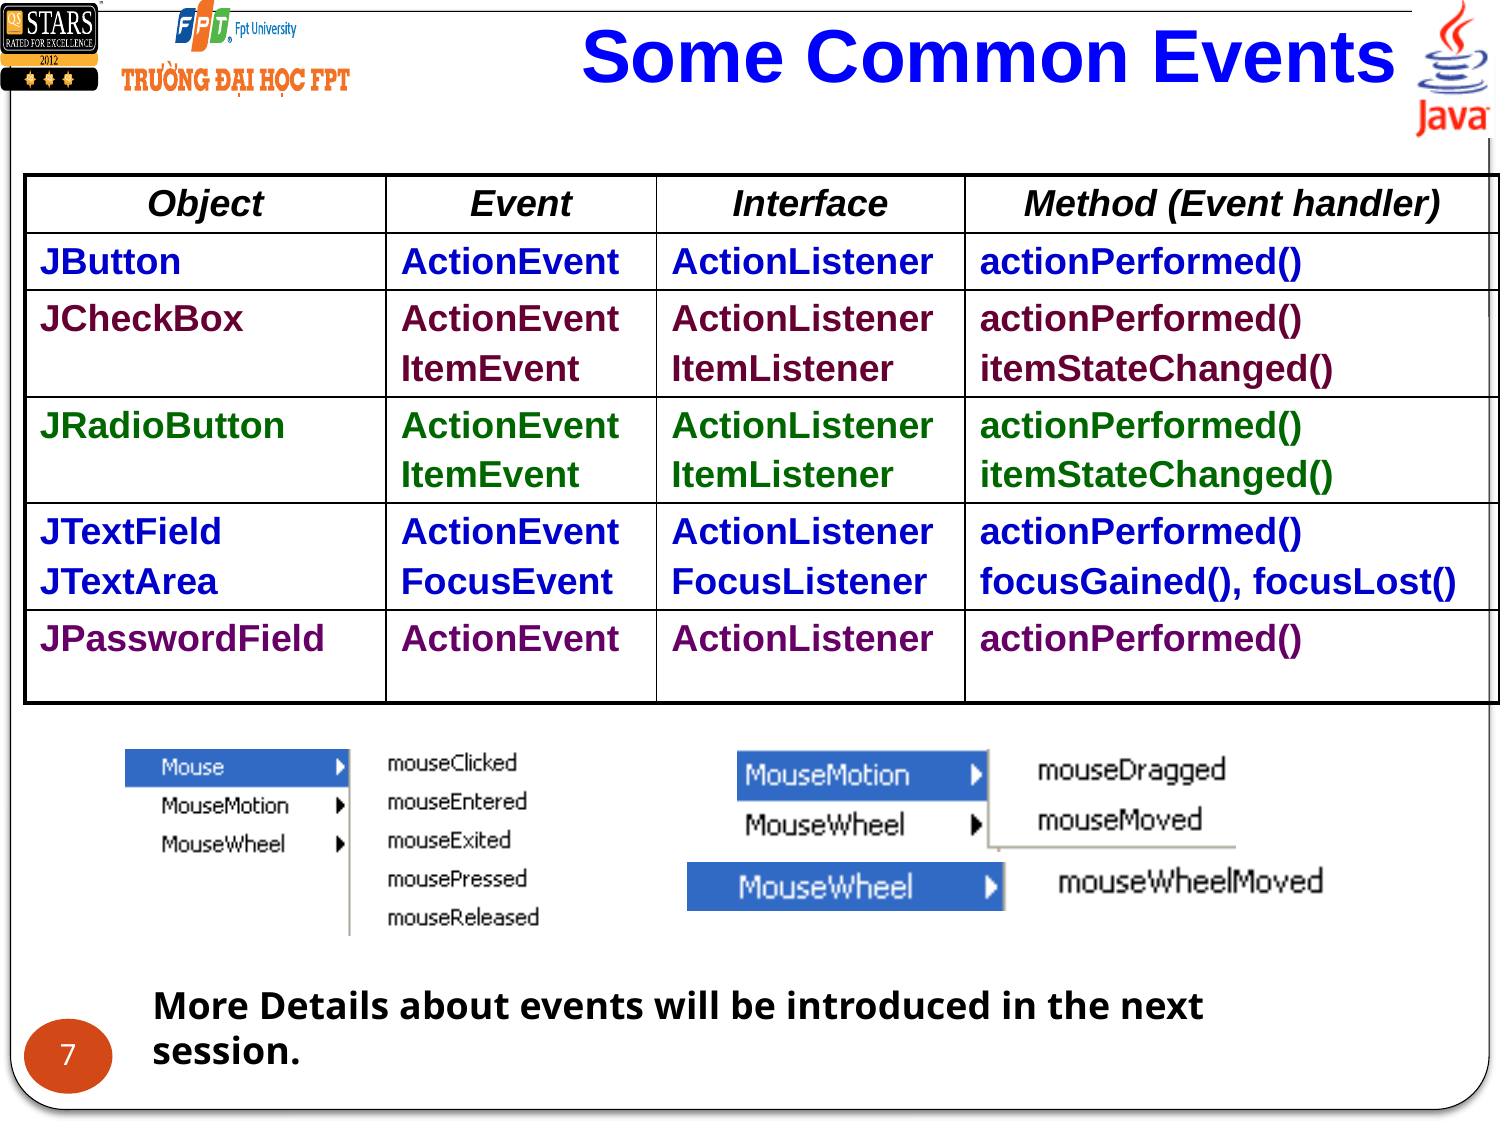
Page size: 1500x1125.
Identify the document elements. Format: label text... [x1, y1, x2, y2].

picture [124, 749, 569, 936]
table_cell actionPerformed() [966, 611, 1498, 701]
table_header Object [27, 177, 385, 232]
table_header Method (Event handler) [966, 177, 1498, 232]
table_header Interface [657, 177, 964, 232]
table_header Event [387, 177, 656, 232]
title Some Common Events [150, 0, 1413, 113]
slide_number 7 [23, 1018, 113, 1094]
text_box More Details about events will be introduced in the next session. [137, 974, 1238, 1080]
table_cell JPasswordField [27, 611, 385, 701]
picture [1412, 0, 1494, 138]
table_cell ActionListener ItemListener [657, 398, 964, 502]
table_cell ActionListener [657, 611, 964, 701]
table_cell actionPerformed() itemStateChanged() [966, 291, 1498, 396]
table_cell actionPerformed() focusGained(), focusLost() [966, 504, 1498, 609]
table_cell ActionEvent [387, 234, 656, 289]
table_cell ActionListener [657, 234, 964, 289]
table_cell ActionEvent FocusEvent [387, 504, 656, 609]
table_cell JButton [27, 234, 385, 289]
table_cell JCheckBox [27, 291, 385, 396]
table_cell JRadioButton [27, 398, 385, 502]
table_cell ActionListener FocusListener [657, 504, 964, 609]
picture [737, 749, 1237, 852]
picture [687, 862, 1346, 912]
table_cell actionPerformed() itemStateChanged() [966, 398, 1498, 502]
table_cell actionPerformed() [966, 234, 1498, 289]
table_cell ActionEvent ItemEvent [387, 398, 656, 502]
table_cell ActionEvent [387, 611, 656, 701]
table_cell JTextField JTextArea [27, 504, 385, 609]
table_cell ActionListener ItemListener [657, 291, 964, 396]
table_cell ActionEvent ItemEvent [387, 291, 656, 396]
